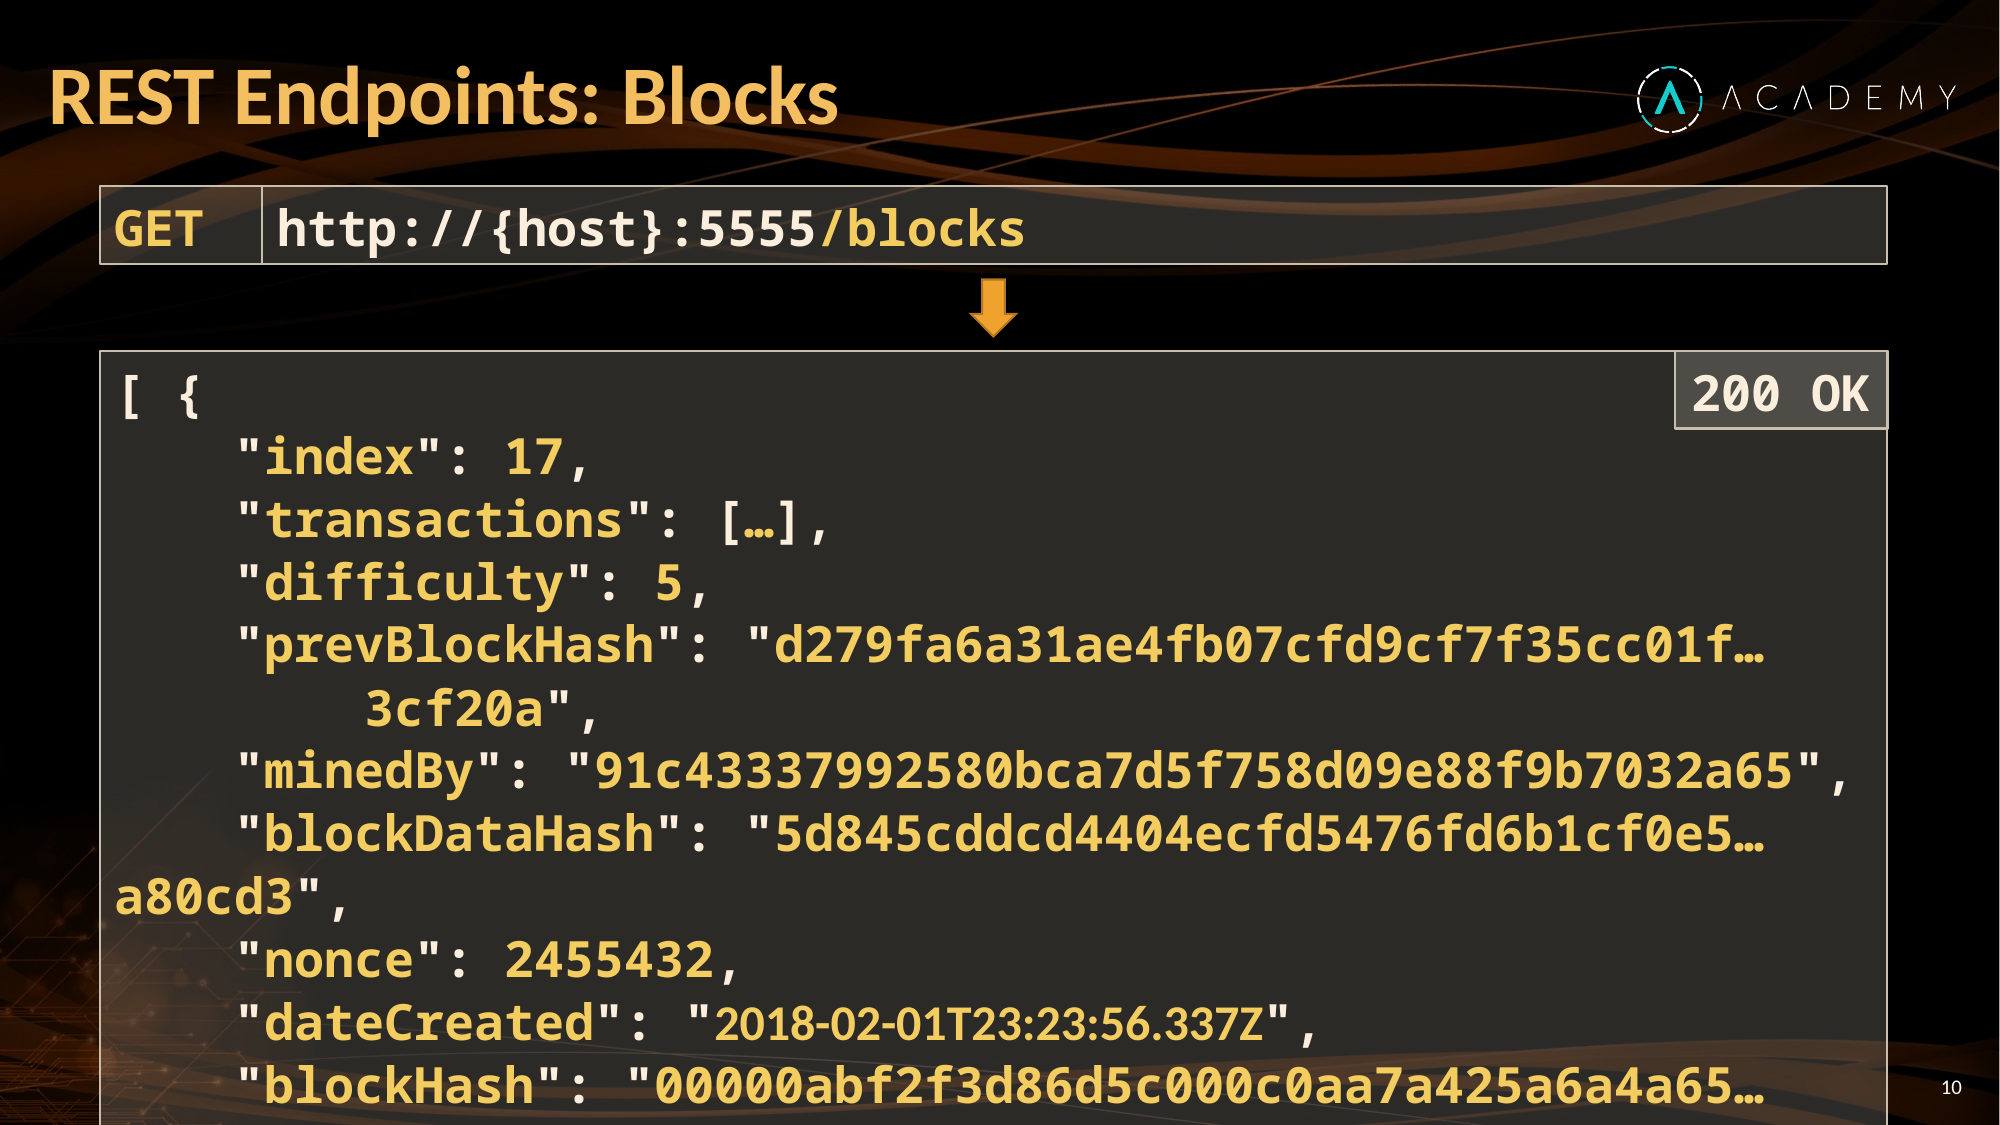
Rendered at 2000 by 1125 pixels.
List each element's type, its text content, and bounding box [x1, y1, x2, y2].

text_box [968, 278, 1019, 339]
title REST Endpoints: Blocks [30, 6, 1602, 189]
picture [0, 0, 2000, 1125]
slide_number 10 [1897, 1070, 1968, 1103]
text_box GET [99, 185, 262, 264]
text_box 200 OK [1674, 350, 1888, 429]
text_box [ { "index": 17, "transactions": […], "difficulty": 5, "prevBlockHash": "d279fa6a31ae4fb07cfd9cf7f35cc01f…3cf20a", "minedBy": "91c43337992580bca7d5f758d09e88f9b7032a65", "blockDataHash": "5d845cddcd4404ecfd5476fd6b1cf0e5…a80cd3", "nonce": 2455432, "dateCreated": "2018-02-01T23:23:56.337Z", "blockHash": "00000abf2f3d86d5c000c0aa7a425a6a4a65…cf4c" }, {…}, {…}, …] [99, 350, 1888, 1125]
text_box http://{host}:5555/blocks [262, 185, 1888, 264]
